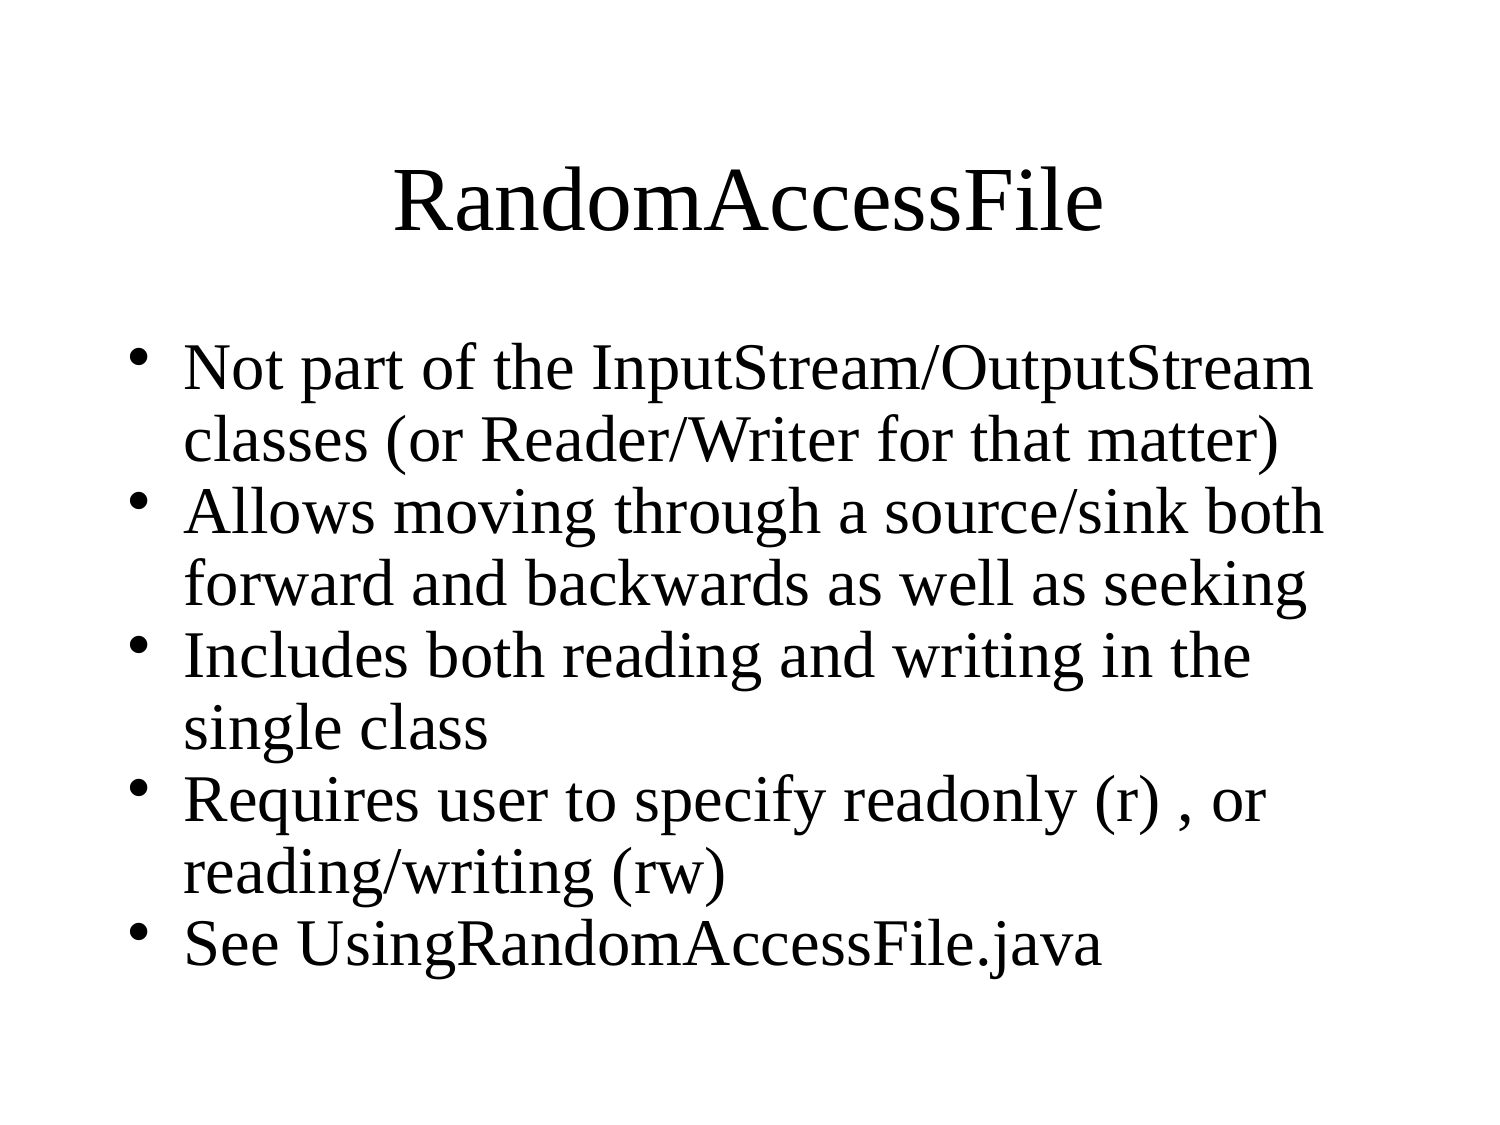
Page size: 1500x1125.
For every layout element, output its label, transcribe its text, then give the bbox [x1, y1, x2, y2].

list Not part of the InputStream/OutputStream classes (or Reader/Writer for that matter) Allows moving through a source/sink both forward and backwards as well as seeking Includes both reading and writing in the single class Requires user to specify readonly (r) , or reading/writing (rw) See UsingRandomAccessFile.java [112, 324, 1388, 1000]
title RandomAccessFile [112, 99, 1388, 288]
